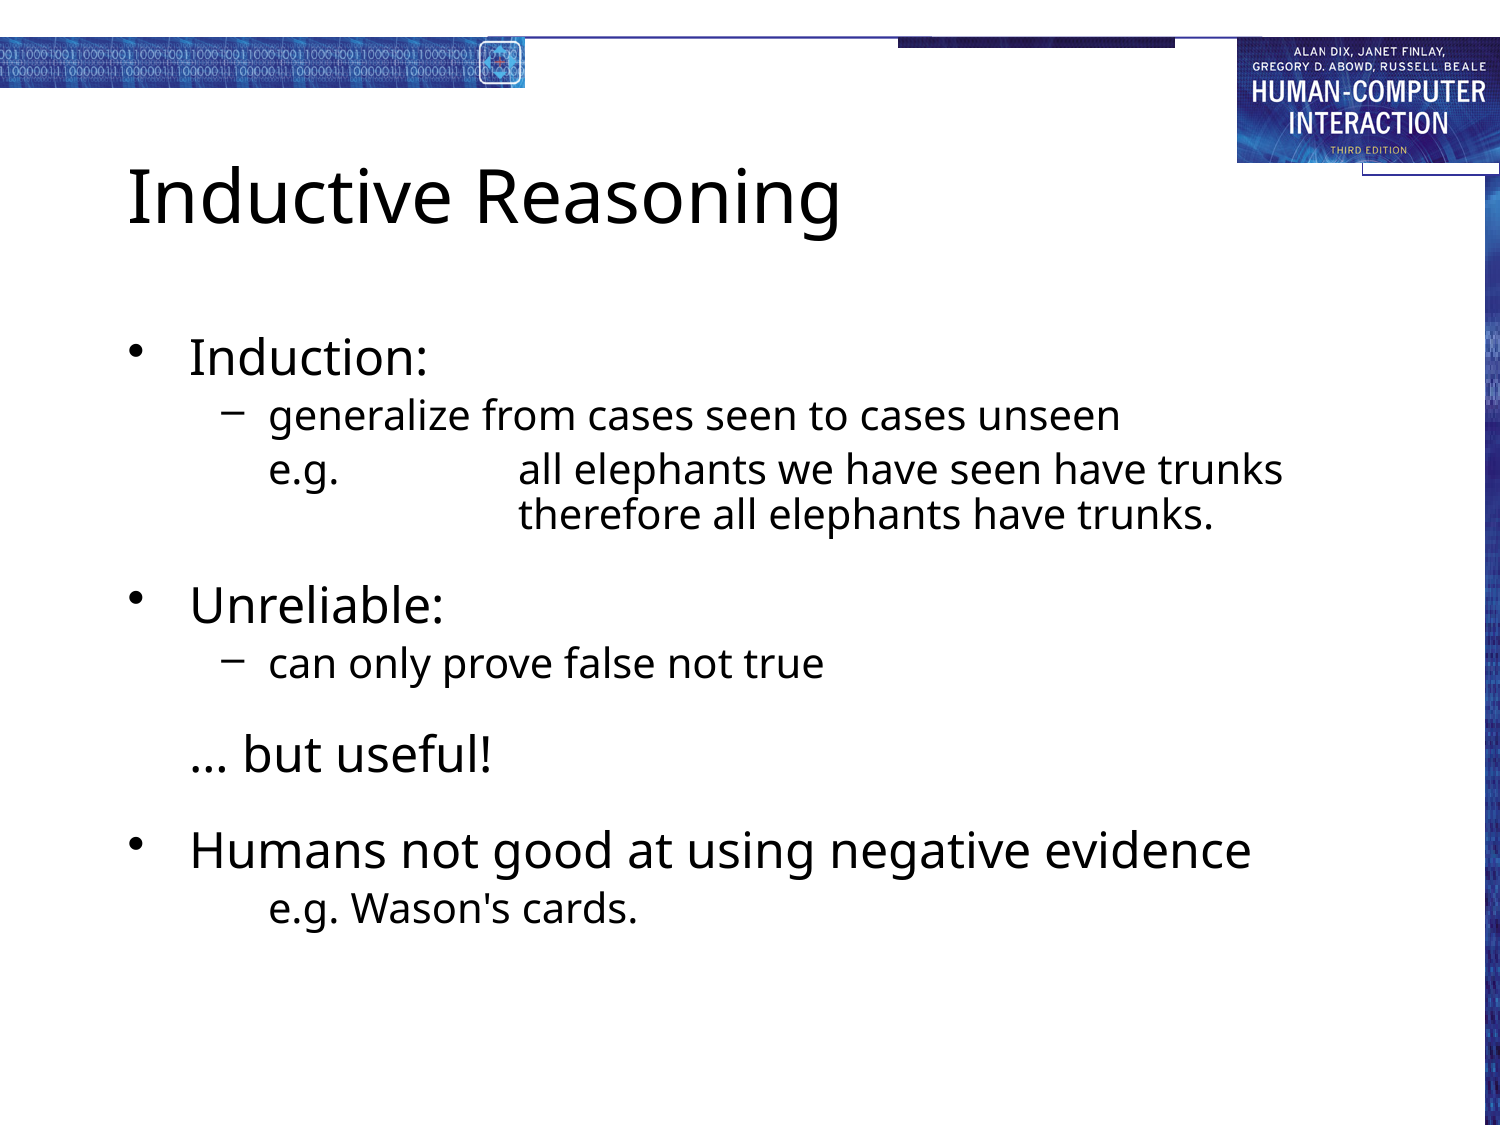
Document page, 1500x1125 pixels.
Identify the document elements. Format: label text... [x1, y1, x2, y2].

picture [898, 37, 1175, 48]
list Induction: generalize from cases seen to cases unseen e.g. all elephants we have seen have trunks therefore all elephants have trunks. Unreliable: can only prove false not true … but useful! Humans not good at using negative evidence e.g. Wason's cards. [112, 324, 1388, 1000]
picture [1485, 176, 1500, 1125]
picture [0, 37, 525, 88]
title Inductive Reasoning [112, 99, 1238, 288]
picture [1237, 37, 1500, 163]
